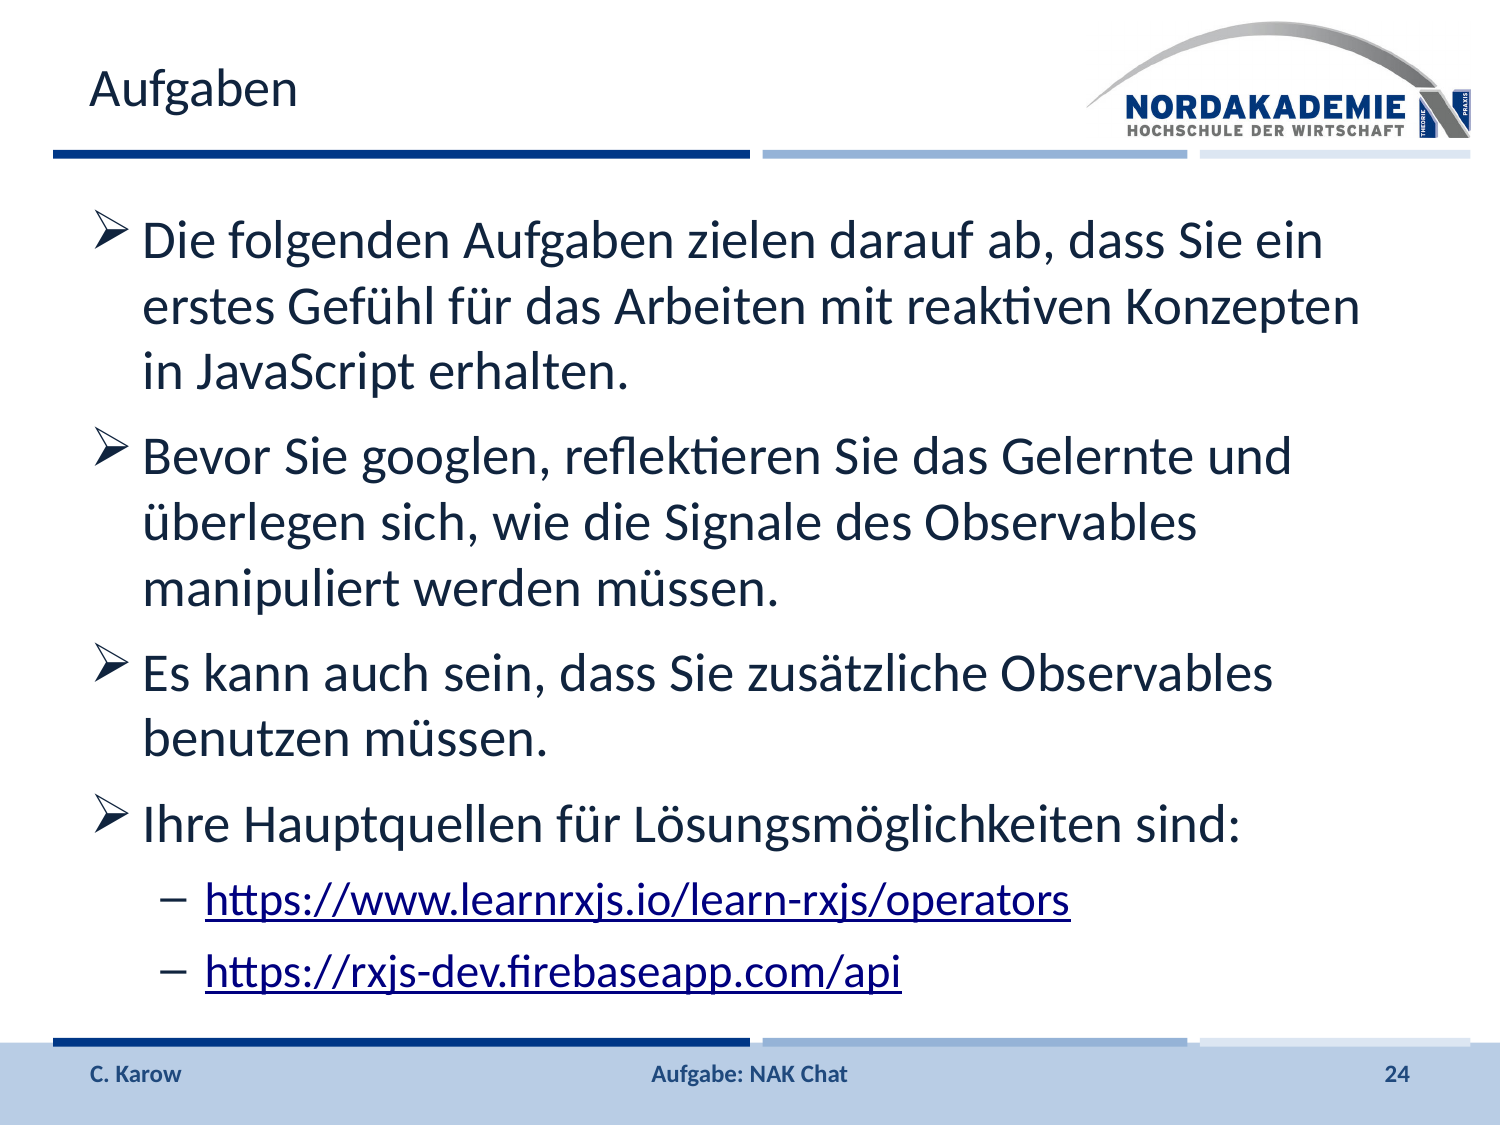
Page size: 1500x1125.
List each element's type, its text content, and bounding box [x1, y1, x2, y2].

picture [1086, 21, 1471, 138]
slide_number 24 [1074, 1042, 1425, 1103]
title Aufgaben [75, 45, 1069, 138]
slide_number C. Karow [75, 1042, 425, 1103]
list Die folgenden Aufgaben zielen darauf ab, dass Sie ein erstes Gefühl für das Arbeiten mit reaktiven Konzepten in JavaScript erhalten. Bevor Sie googlen, reflektieren Sie das Gelernte und überlegen sich, wie die Signale des Observables manipuliert werden müssen. Es kann auch sein, dass Sie zusätzliche Observables benutzen müssen. Ihre Hauptquellen für Lösungsmöglichkeiten sind: https://www.learnrxjs.io/learn-rxjs/operators https://rxjs-dev.firebaseapp.com/api [75, 196, 1425, 1005]
footer Aufgabe: NAK Chat [512, 1042, 988, 1103]
